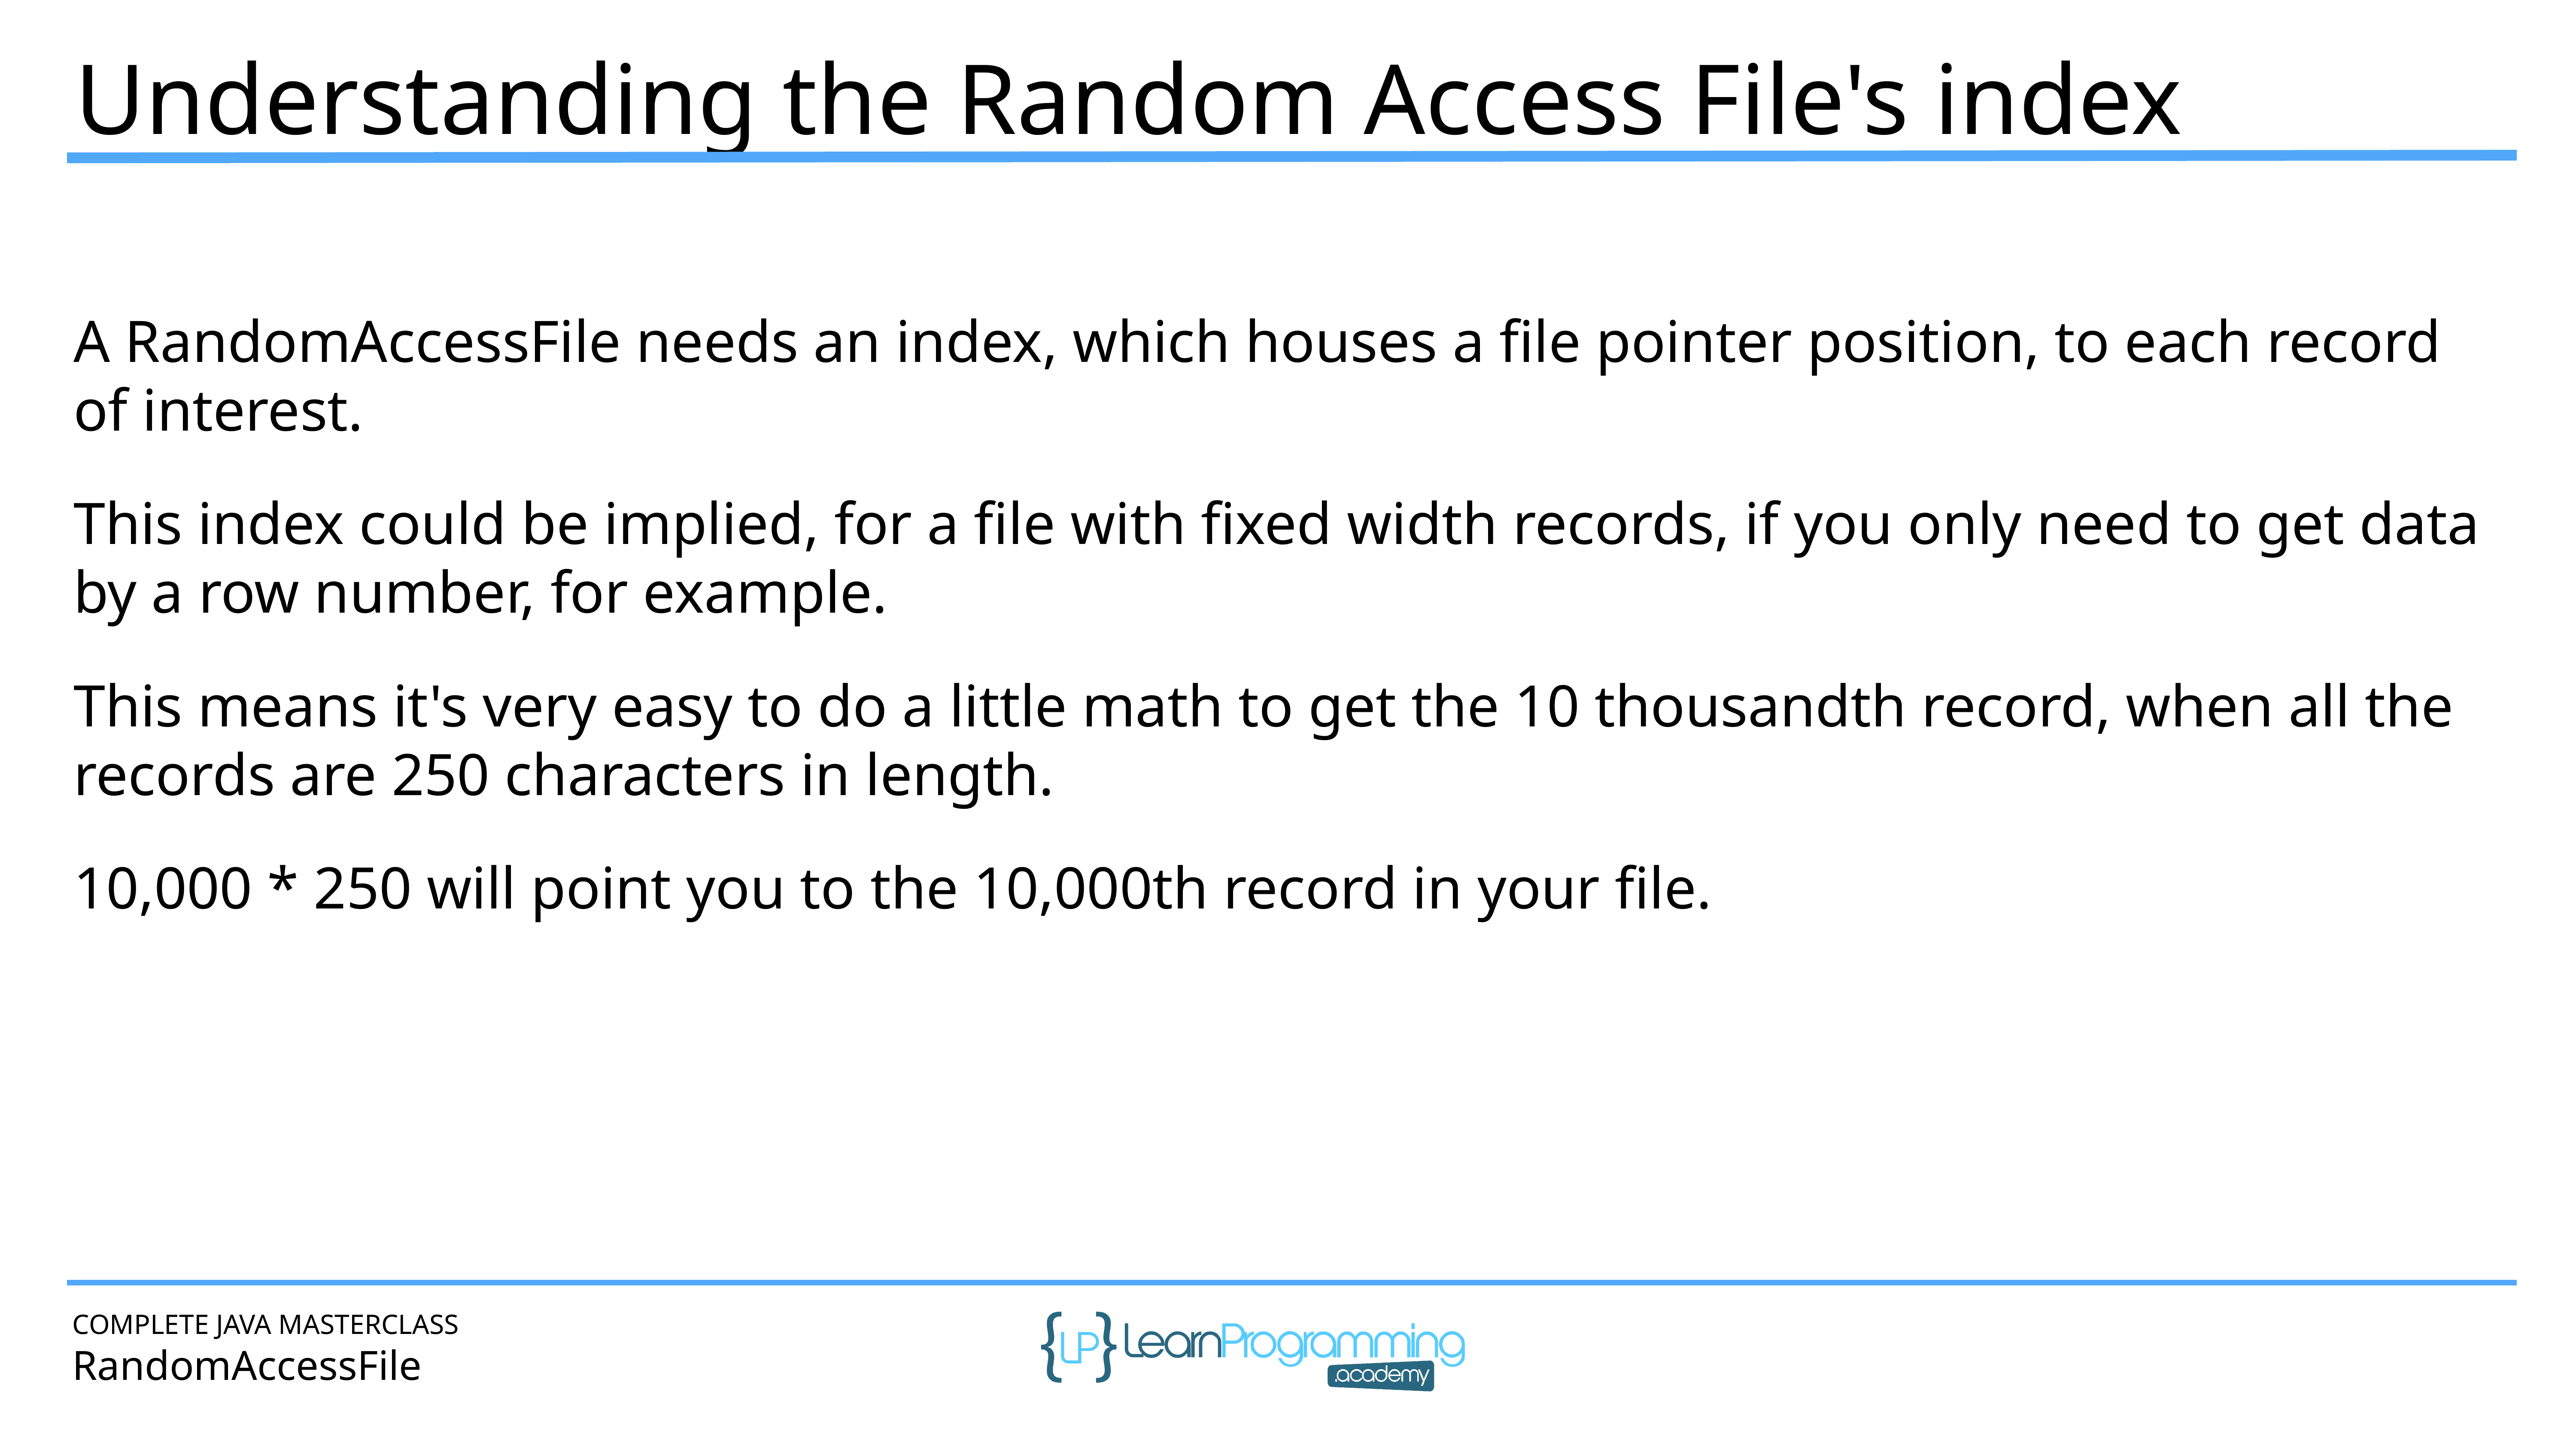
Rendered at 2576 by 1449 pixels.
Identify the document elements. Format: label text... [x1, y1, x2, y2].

text_box A RandomAccessFile needs an index, which houses a file pointer position, to each record of interest. This index could be implied, for a file with fixed width records, if you only need to get data by a row number, for example. This means it's very easy to do a little math to get the 10 thousandth record, when all the records are 250 characters in length. 10,000 * 250 will point you to the 10,000th record in your file. [67, 301, 2517, 1139]
picture [1032, 1302, 1477, 1400]
text_box COMPLETE JAVA MASTERCLASS RandomAccessFile [67, 1302, 1030, 1394]
text_box Understanding the Random Access File's index [69, 32, 2188, 159]
